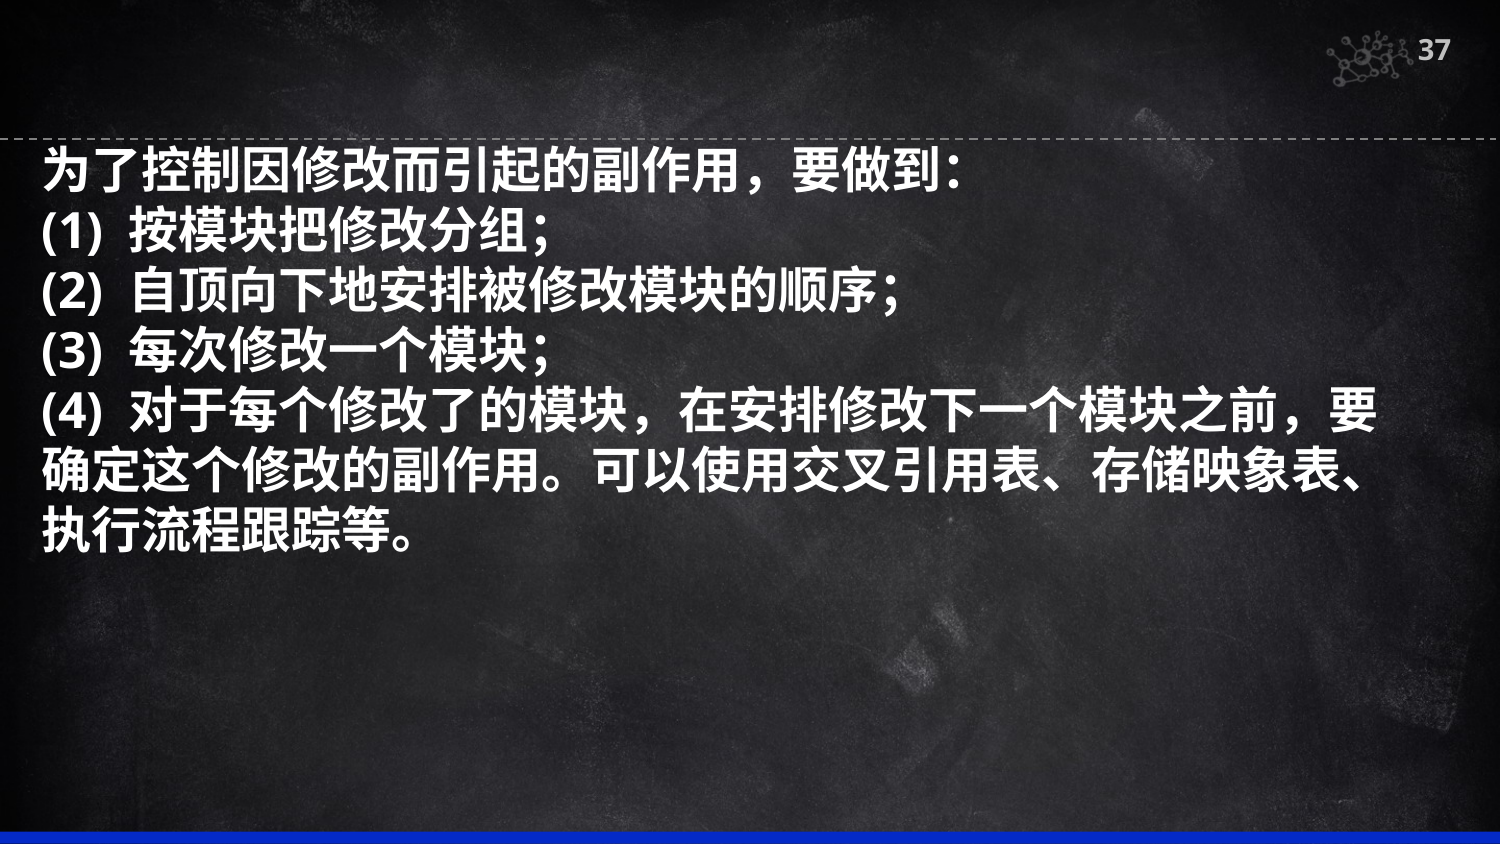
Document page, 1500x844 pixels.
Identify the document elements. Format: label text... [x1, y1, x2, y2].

list 为了控制因修改而引起的副作用，要做到： (1) 按模块把修改分组； (2) 自顶向下地安排被修改模块的顺序； (3) 每次修改一个模块； (4) 对于每个修改了的模块，在安排修改下一个模块之前，要确定这个修改的副作用。可以使用交叉引用表、存储映象表、执行流程跟踪等。 [41, 138, 1413, 178]
picture [0, 0, 1500, 831]
slide_number 37 [1116, 23, 1467, 84]
